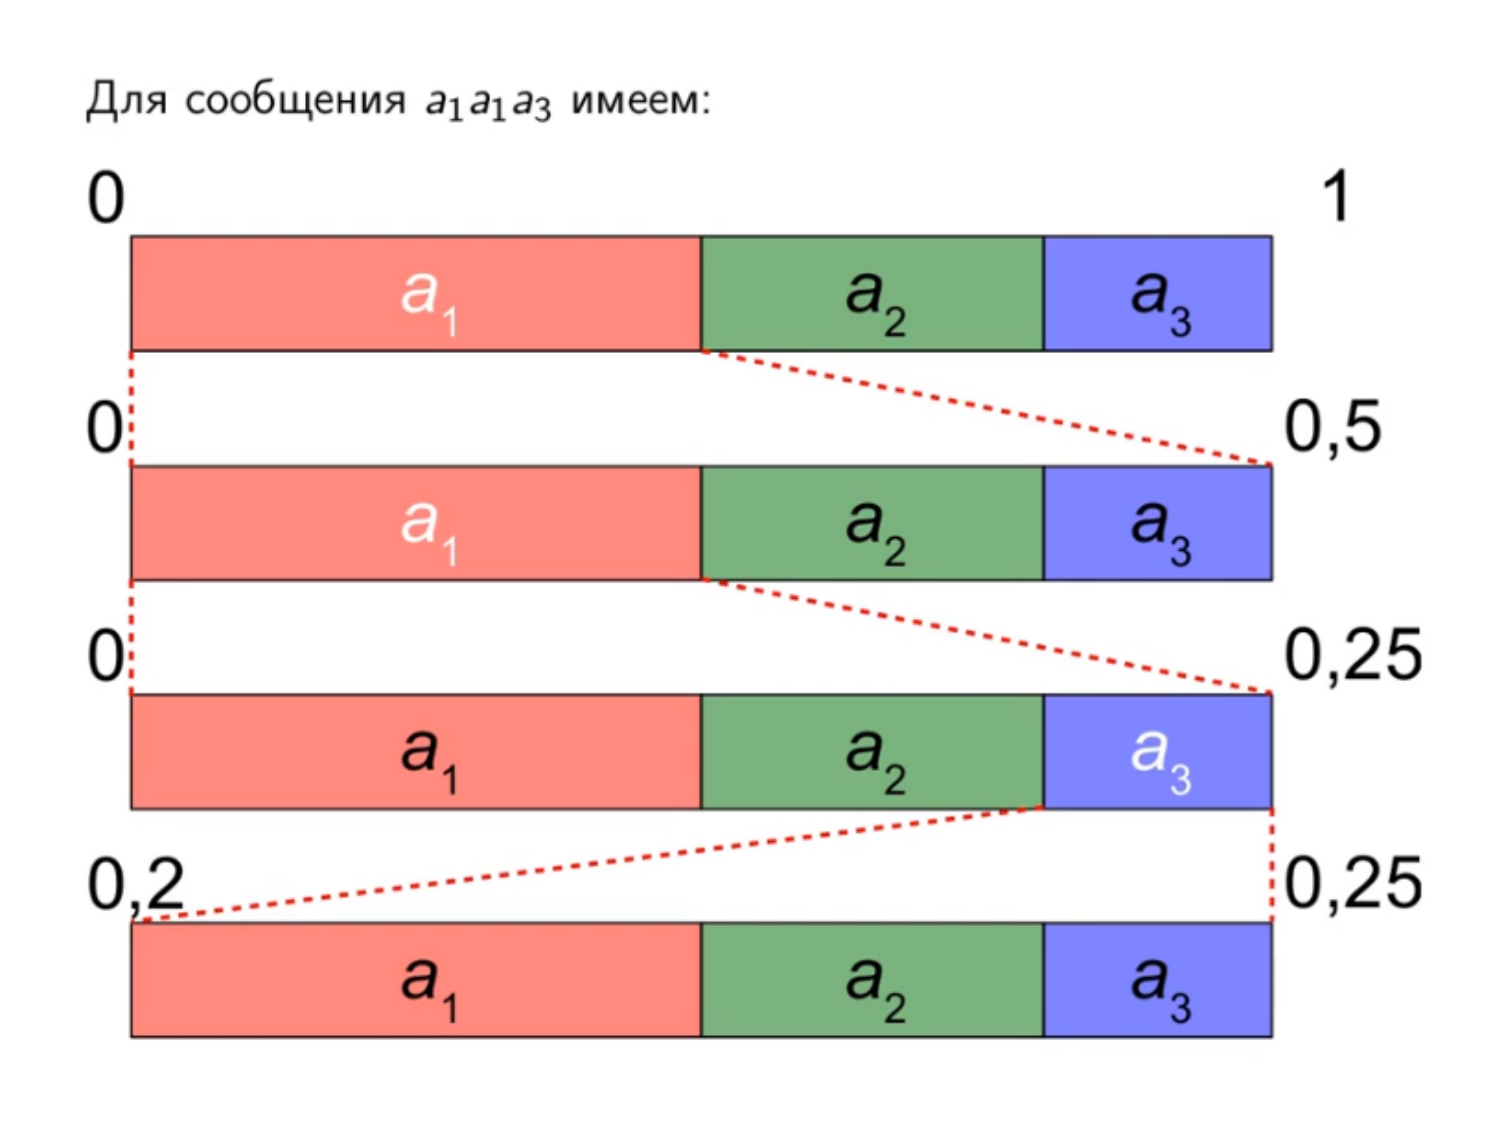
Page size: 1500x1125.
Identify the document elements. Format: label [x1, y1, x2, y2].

picture [39, 62, 1476, 1073]
